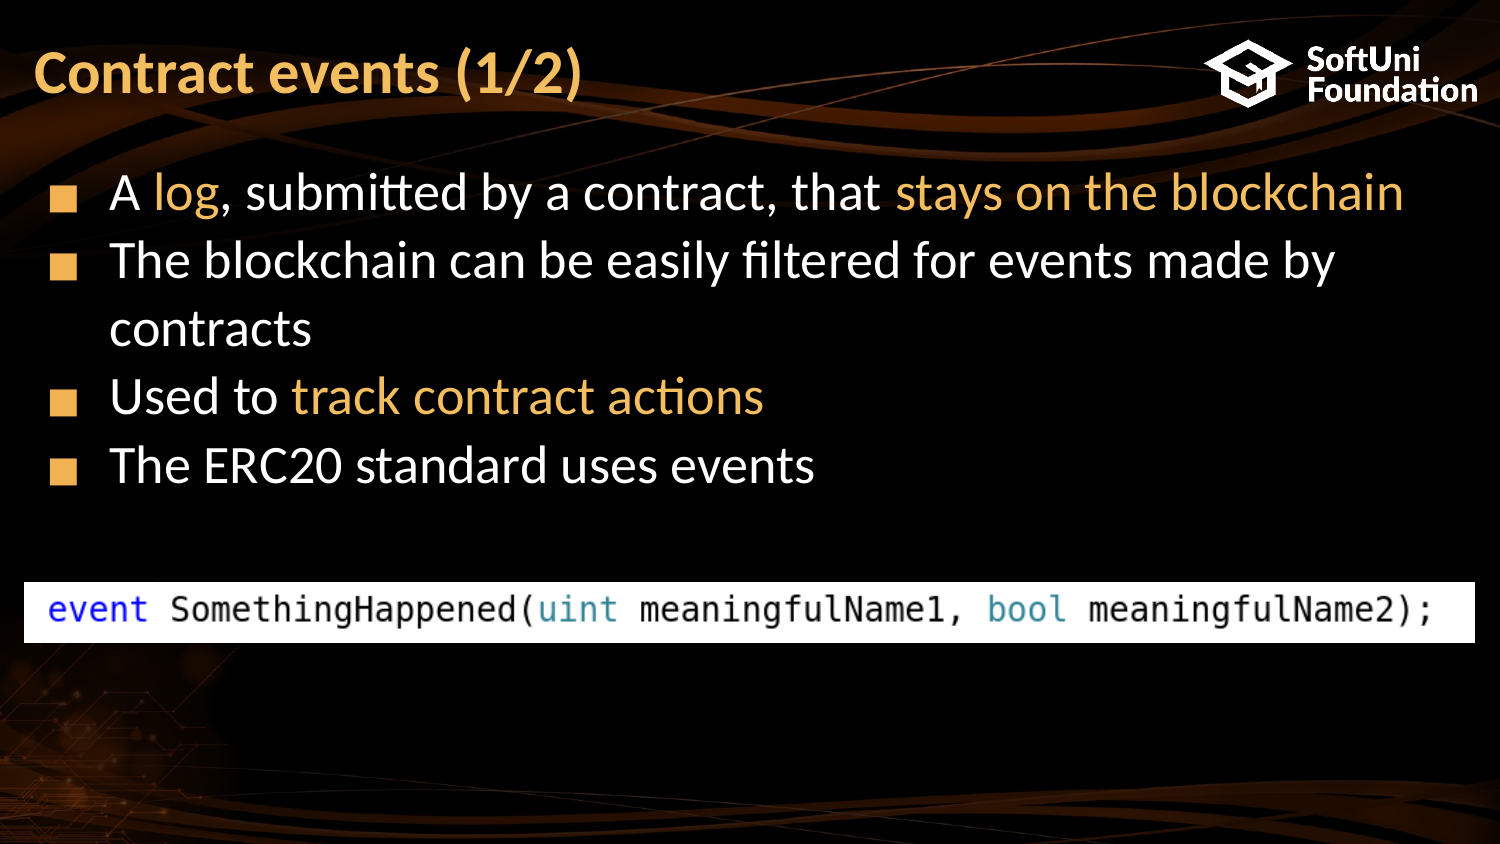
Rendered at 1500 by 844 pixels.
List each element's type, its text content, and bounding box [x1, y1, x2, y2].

title Contract events (1/2) [23, 4, 1202, 142]
list A log, submitted by a contract, that stays on the blockchain The blockchain can be easily filtered for events made by contracts Used to track contract actions The ERC20 standard uses events [23, 141, 1477, 524]
picture [0, 0, 1500, 844]
